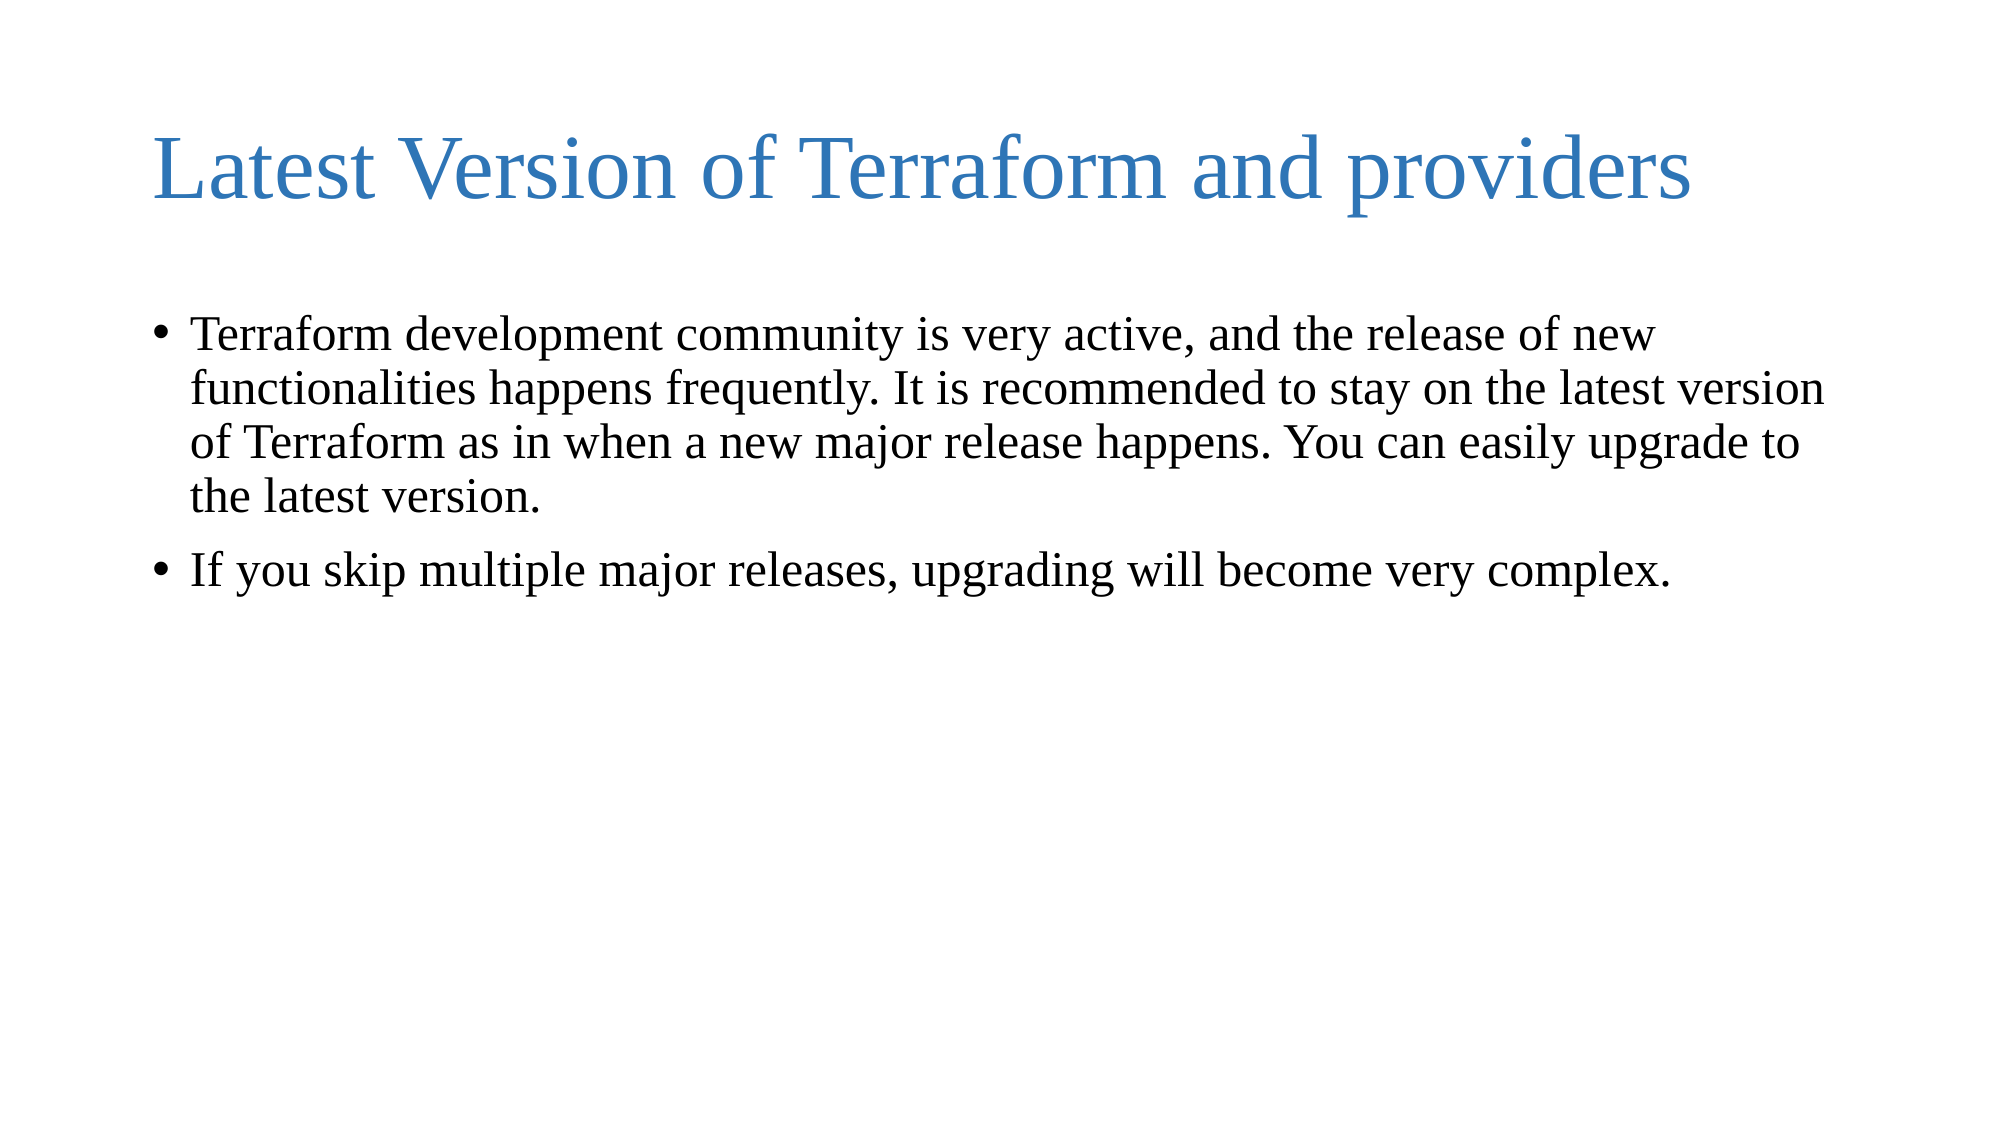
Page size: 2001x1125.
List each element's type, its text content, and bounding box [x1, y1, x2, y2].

list Terraform development community is very active, and the release of new functionalities happens frequently. It is recommended to stay on the latest version of Terraform as in when a new major release happens. You can easily upgrade to the latest version. If you skip multiple major releases, upgrading will become very complex. [137, 299, 1863, 1014]
title Latest Version of Terraform and providers [137, 59, 1863, 278]
